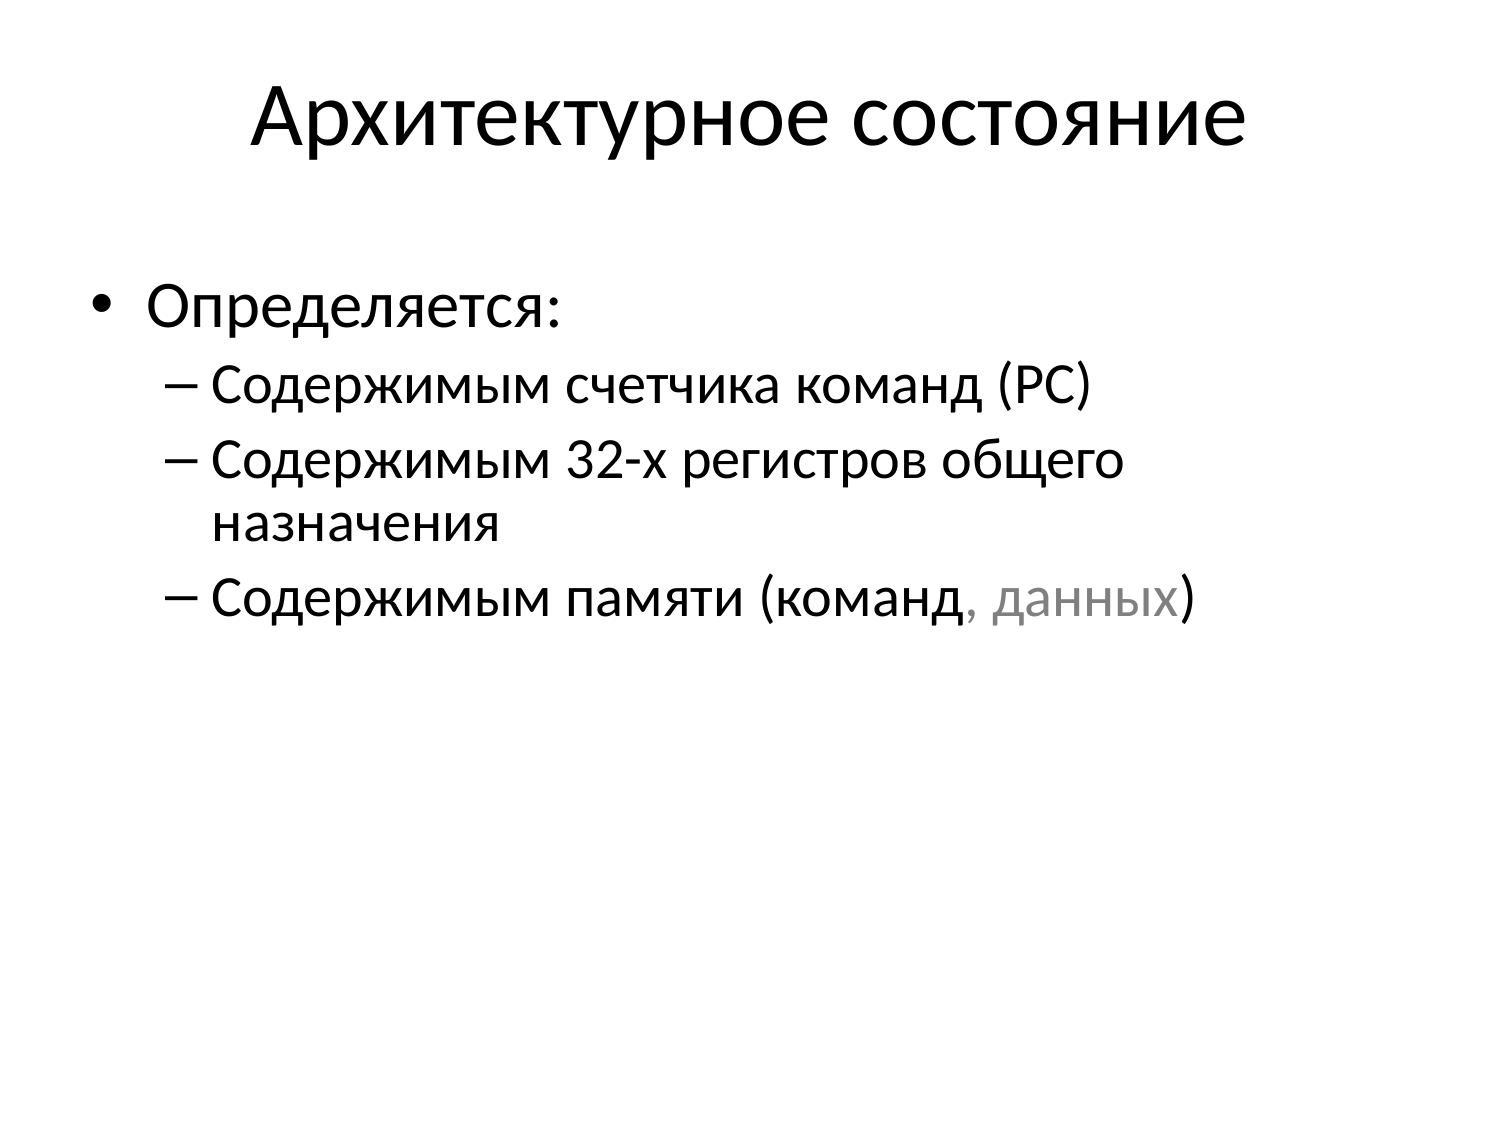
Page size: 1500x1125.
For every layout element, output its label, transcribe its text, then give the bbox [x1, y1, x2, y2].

list Определяется: Содержимым счетчика команд (PC) Содержимым 32-х регистров общего назначения Содержимым памяти (команд, данных) [75, 262, 1425, 1005]
title Архитектурное состояние [75, 45, 1425, 173]
